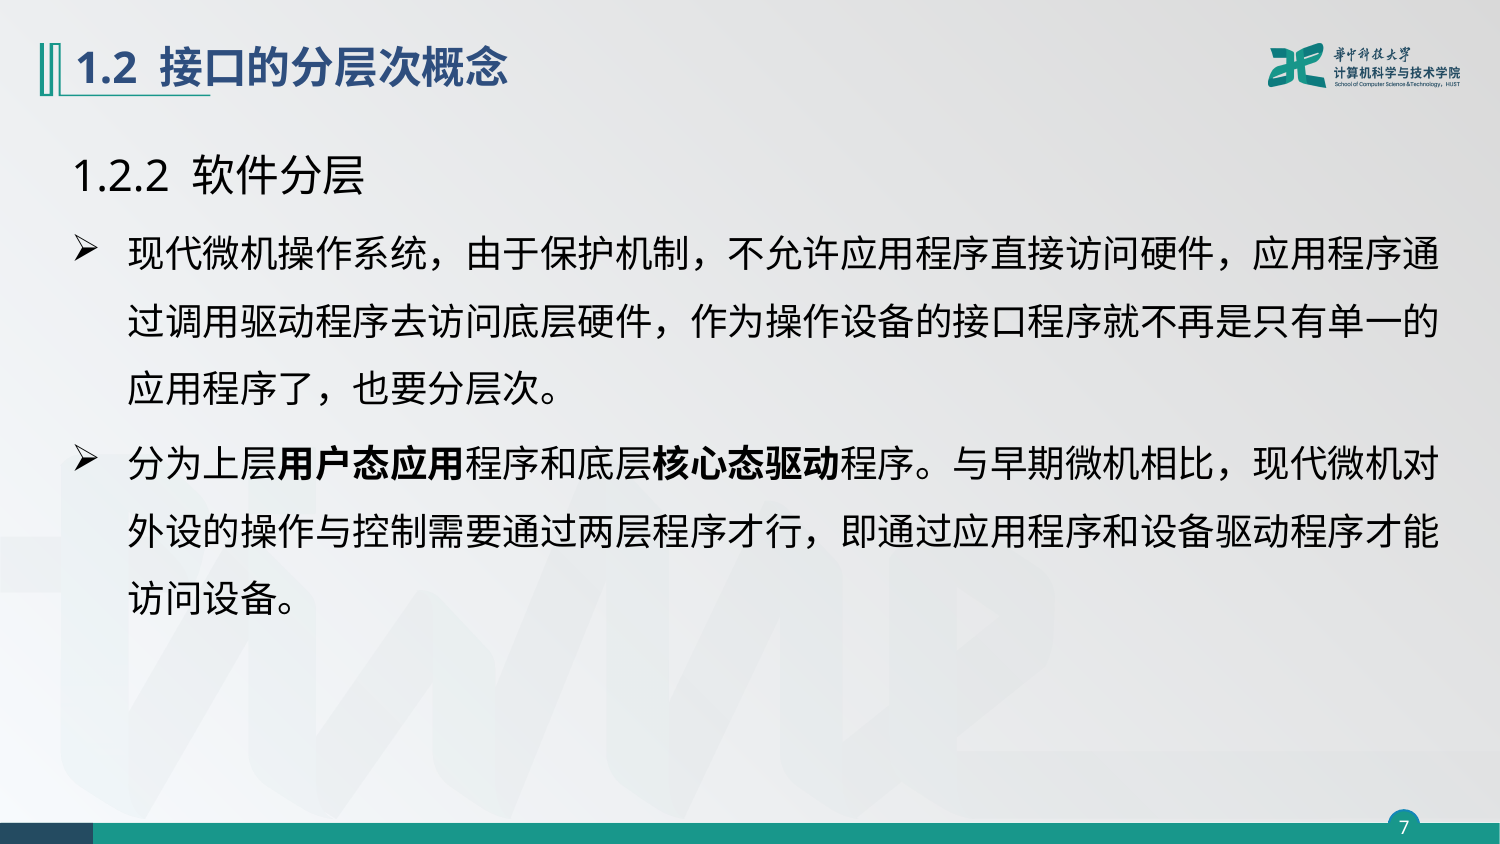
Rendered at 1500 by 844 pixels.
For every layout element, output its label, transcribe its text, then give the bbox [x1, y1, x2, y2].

list 1.2.2 软件分层 现代微机操作系统，由于保护机制，不允许应用程序直接访问硬件，应用程序通过调用驱动程序去访问底层硬件，作为操作设备的接口程序就不再是只有单一的应用程序了，也要分层次。 分为上层用户态应用程序和底层核心态驱动程序。与早期微机相比，现代微机对外设的操作与控制需要通过两层程序才行，即通过应用程序和设备驱动程序才能访问设备。 [60, 115, 1460, 810]
title 1.2 接口的分层次概念 [60, 31, 1354, 108]
picture [1354, 43, 1460, 88]
